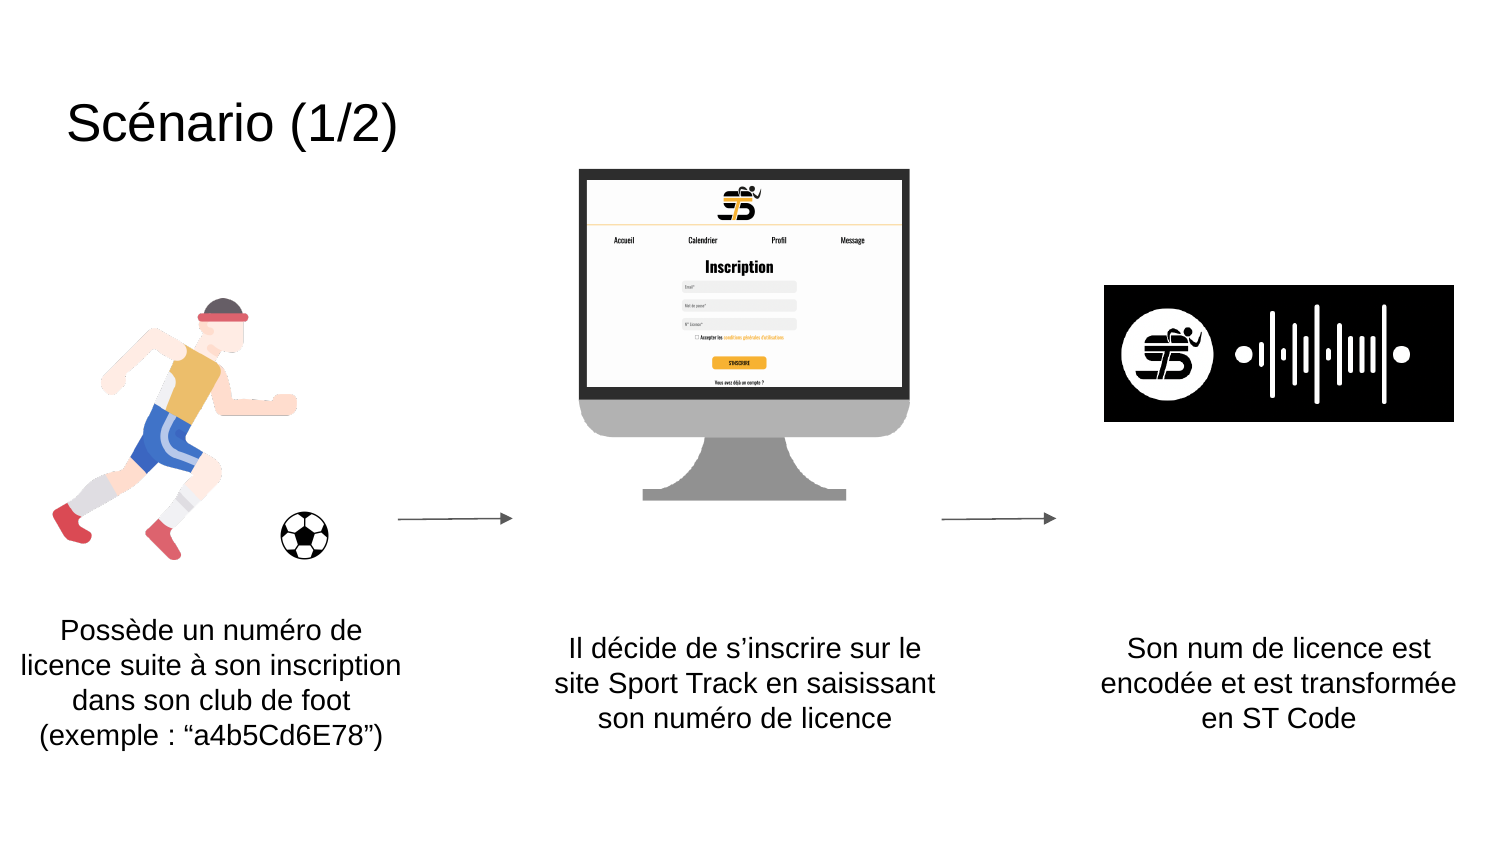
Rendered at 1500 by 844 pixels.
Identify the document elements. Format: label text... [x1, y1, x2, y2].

picture [551, 141, 937, 528]
picture [1104, 285, 1455, 423]
text_box Il décide de s’inscrire sur le site Sport Track en saisissant son numéro de licence [533, 614, 957, 750]
title Scénario (1/2) [51, 72, 1449, 167]
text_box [43, 298, 330, 560]
text_box Son num de licence est encodée et est transformée en ST Code [1067, 614, 1491, 750]
text_box Possède un numéro de licence suite à son inscription dans son club de foot (exemple : “a4b5Cd6E78”) [0, 596, 423, 767]
